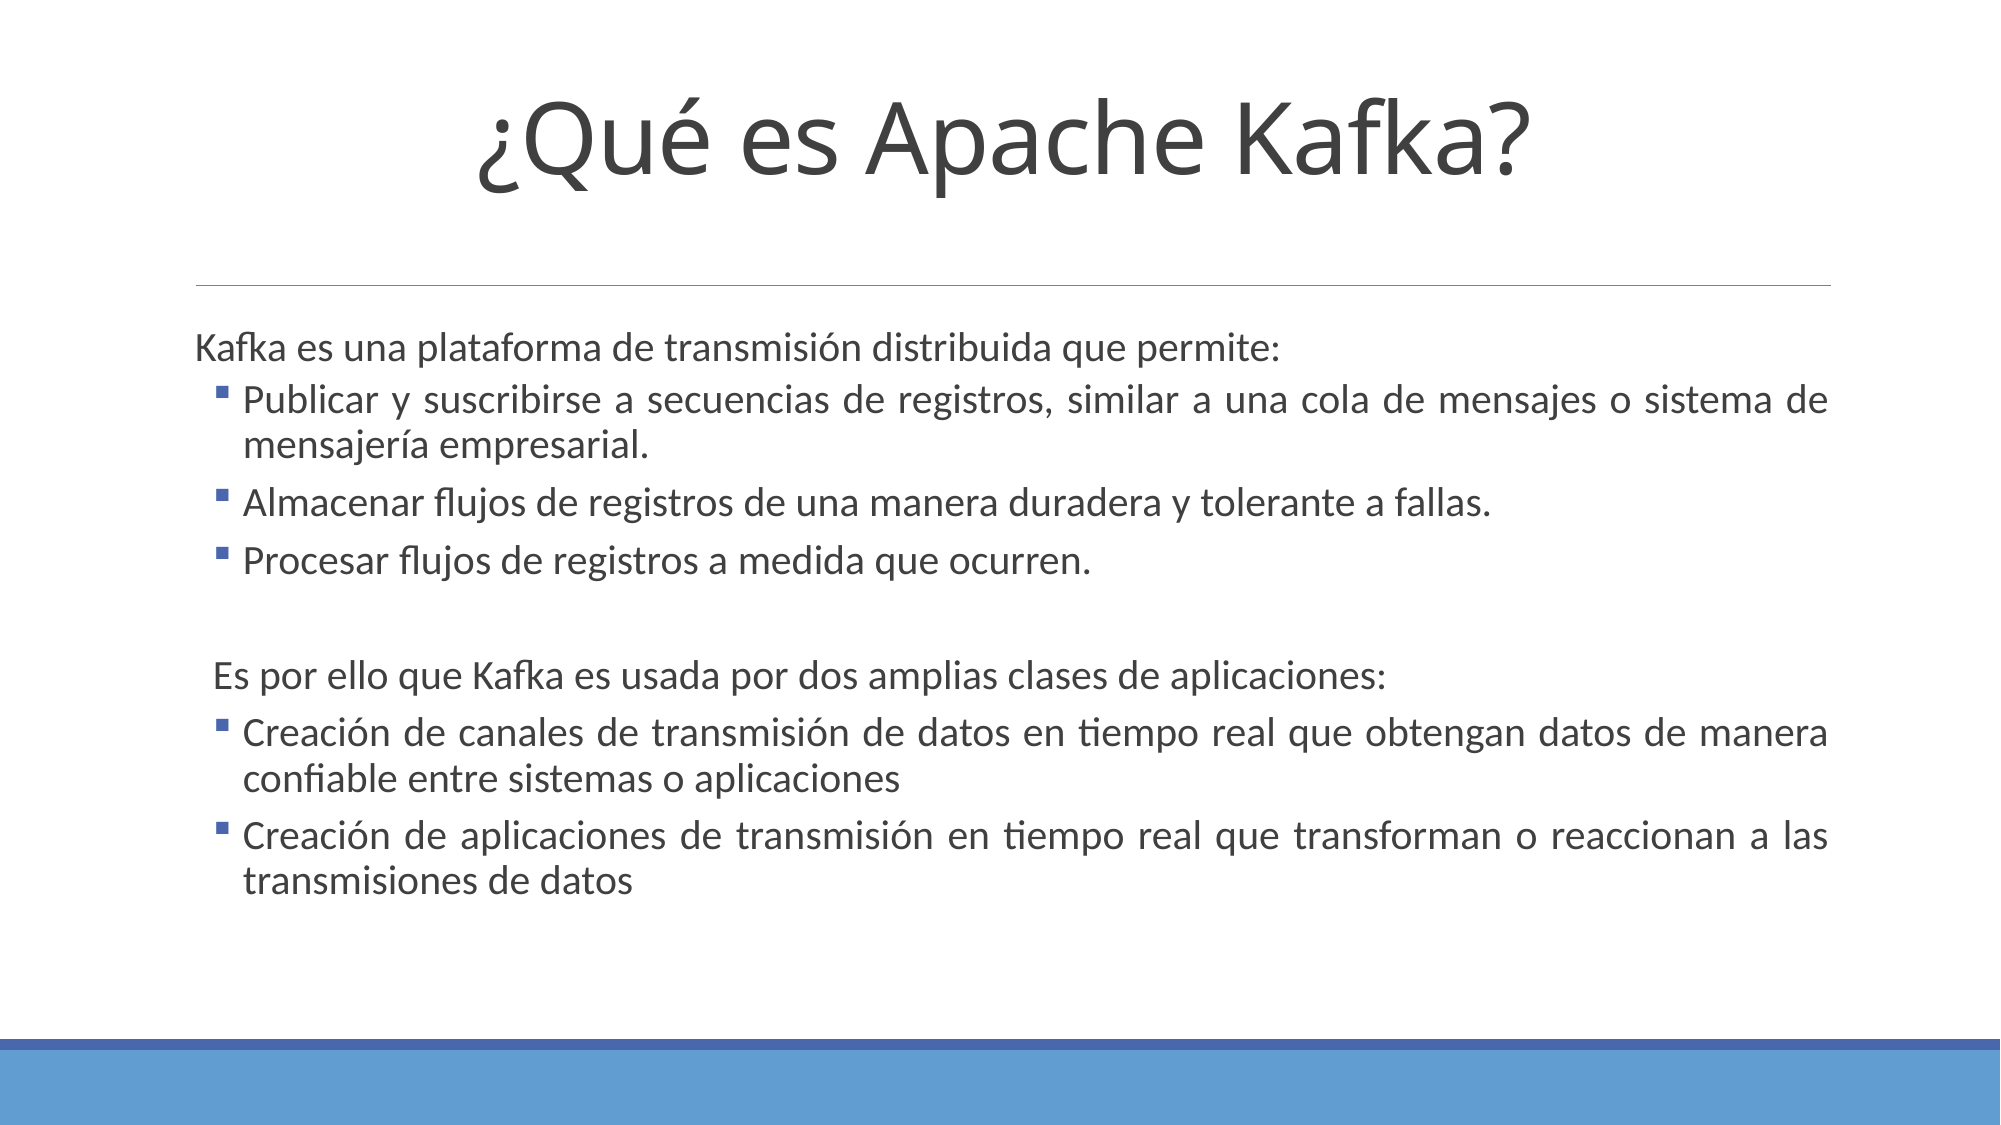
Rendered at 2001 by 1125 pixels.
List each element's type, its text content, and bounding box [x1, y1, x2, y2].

title ¿Qué es Apache Kafka? [180, 75, 1830, 214]
list Kafka es una plataforma de transmisión distribuida que permite: Publicar y suscribirse a secuencias de registros, similar a una cola de mensajes o sistema de mensajería empresarial. Almacenar flujos de registros de una manera duradera y tolerante a fallas. Procesar flujos de registros a medida que ocurren. Es por ello que Kafka es usada por dos amplias clases de aplicaciones: Creación de canales de transmisión de datos en tiempo real que obtengan datos de manera confiable entre sistemas o aplicaciones Creación de aplicaciones de transmisión en tiempo real que transforman o reaccionan a las transmisiones de datos [180, 286, 1830, 963]
